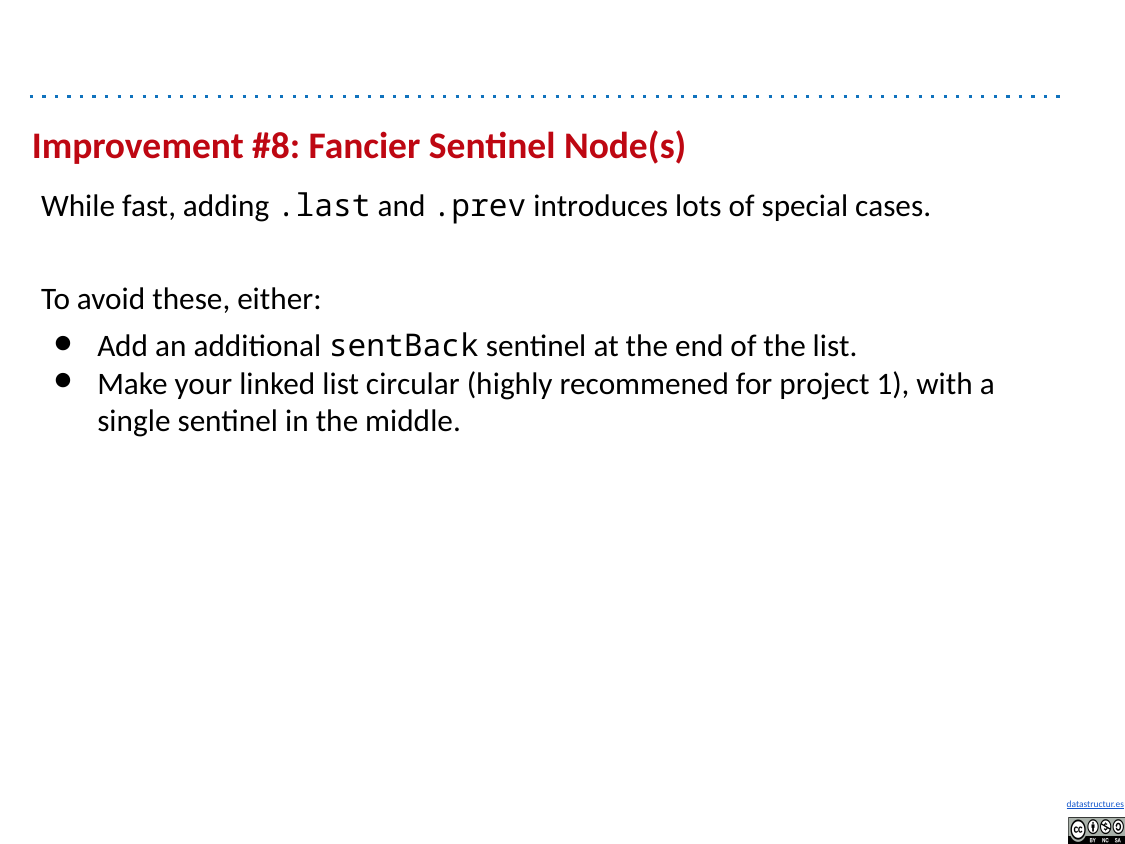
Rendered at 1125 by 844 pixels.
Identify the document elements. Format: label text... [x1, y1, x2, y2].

list While fast, adding .last and .prev introduces lots of special cases. To avoid these, either: Add an additional sentBack sentinel at the end of the list. Make your linked list circular (highly recommened for project 1), with a single sentinel in the middle. [29, 173, 1069, 685]
picture [1068, 817, 1125, 844]
title Improvement #8: Fancier Sentinel Node(s) [20, 116, 1033, 178]
